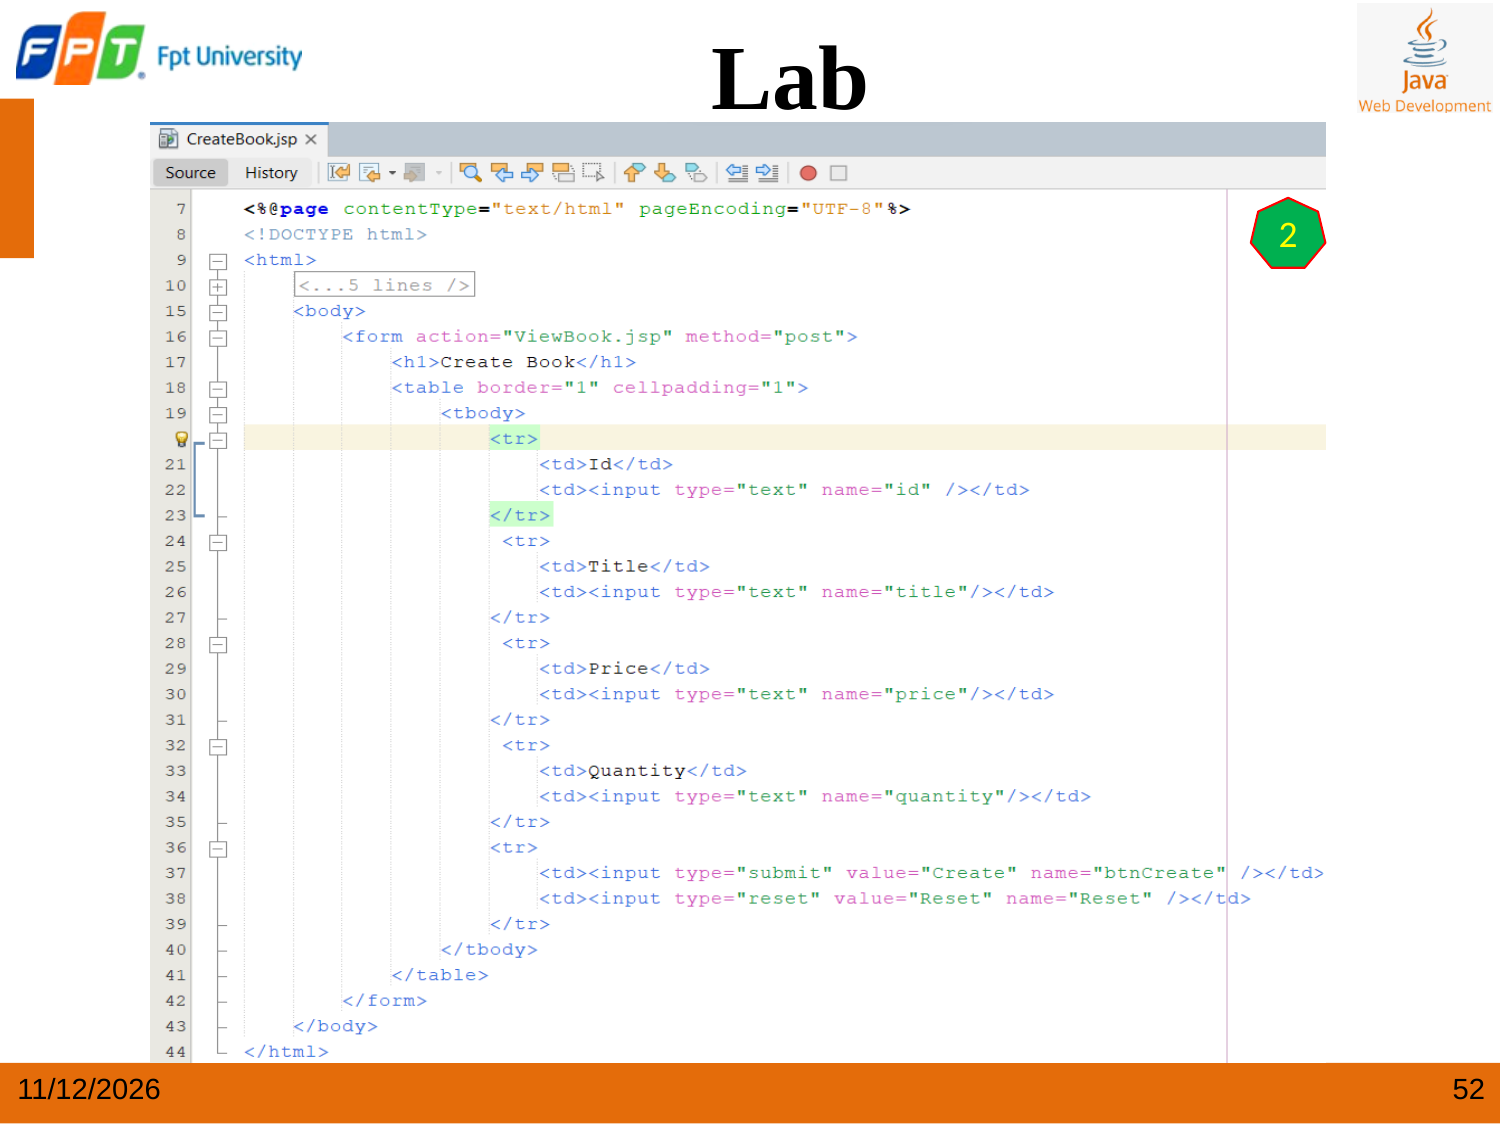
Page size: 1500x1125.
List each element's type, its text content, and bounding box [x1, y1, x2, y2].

picture [1357, 3, 1493, 113]
slide_number 52 [1050, 1063, 1500, 1124]
picture [16, 11, 246, 85]
text_box Lab [246, 0, 1334, 147]
picture [150, 122, 1326, 1064]
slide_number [2, 1063, 231, 1123]
